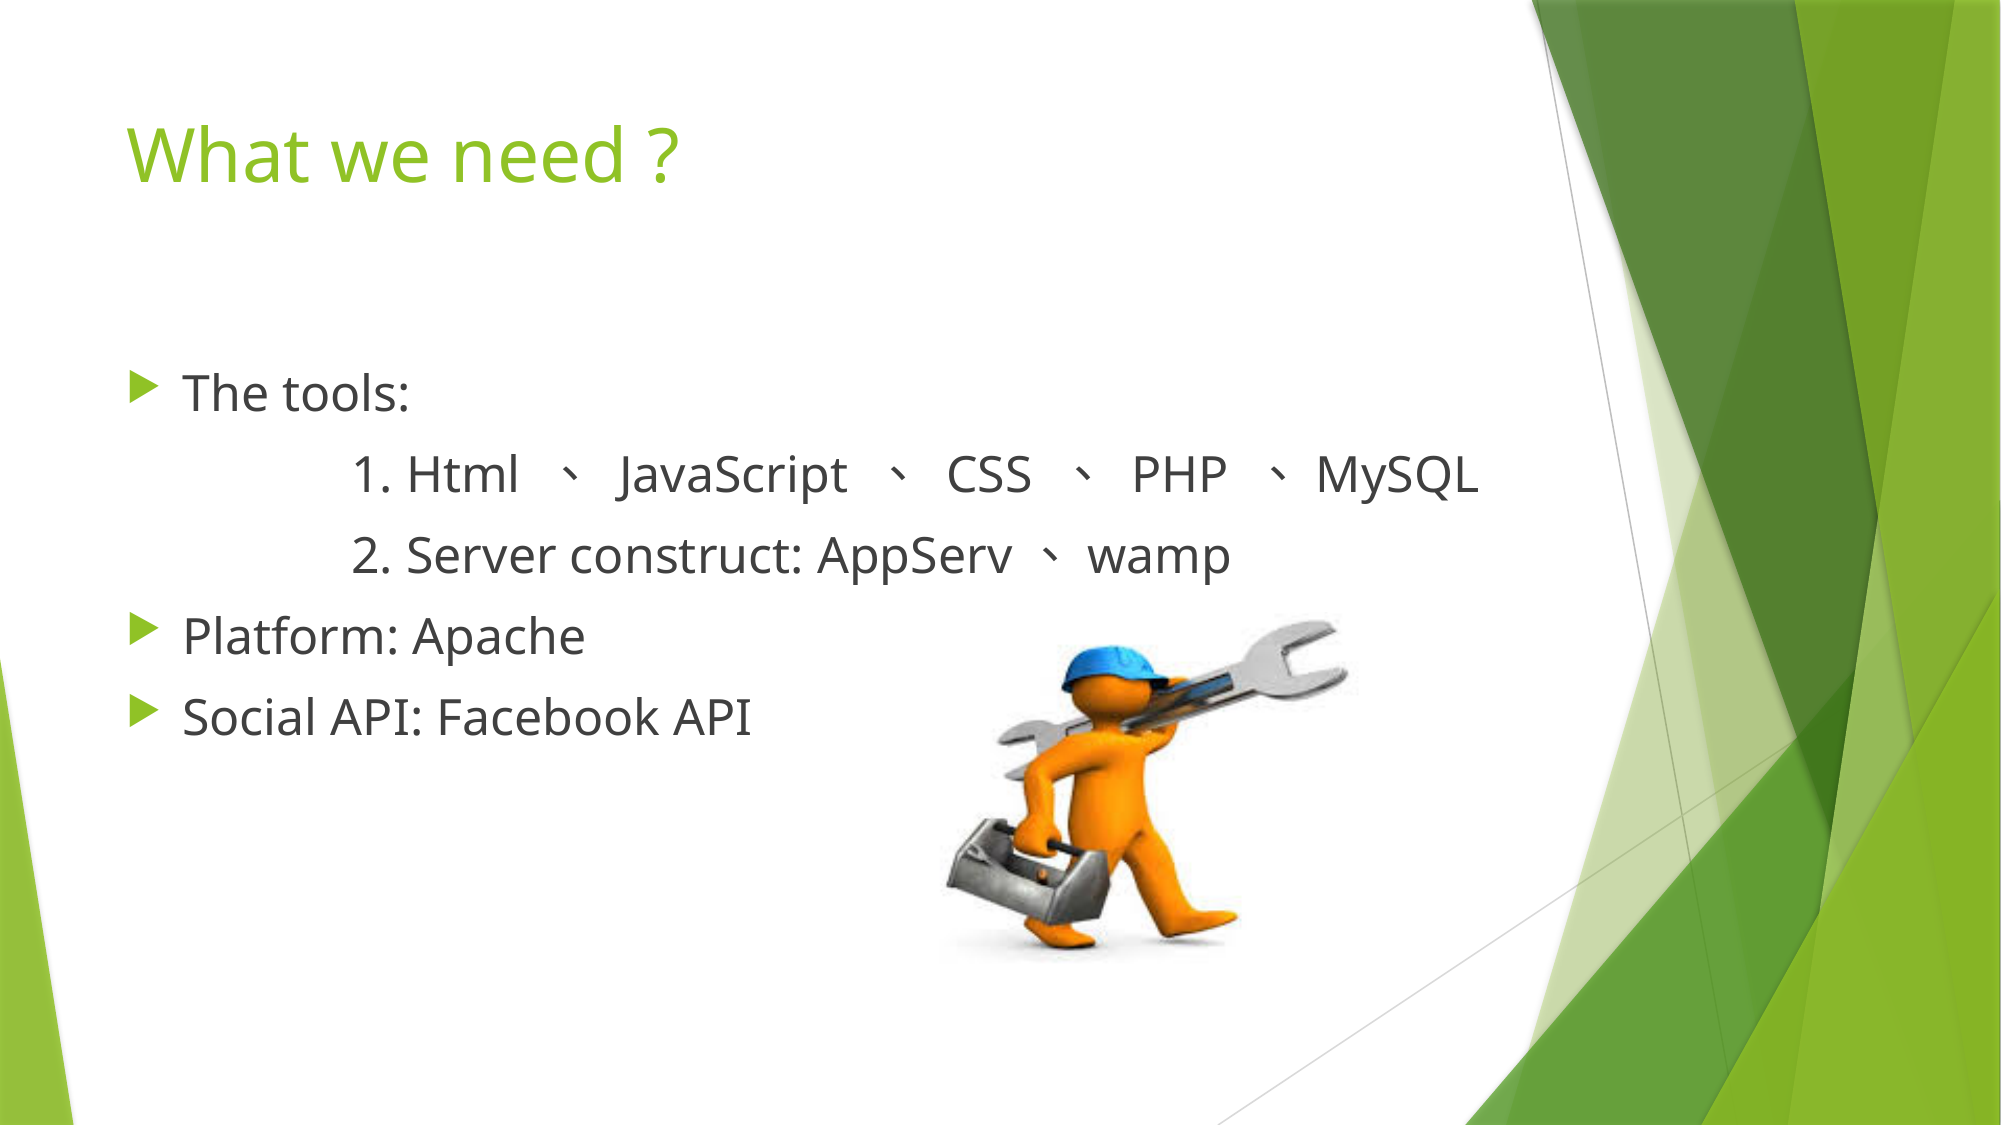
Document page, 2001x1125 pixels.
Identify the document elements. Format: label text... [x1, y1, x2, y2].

picture [918, 612, 1372, 976]
list The tools: 1. Html 、 JavaScript 、 CSS 、 PHP 、MySQL 2. Server construct: AppServ、wamp Platform: Apache Social API: Facebook API [111, 354, 1522, 1021]
title What we need ? [111, 99, 1522, 317]
